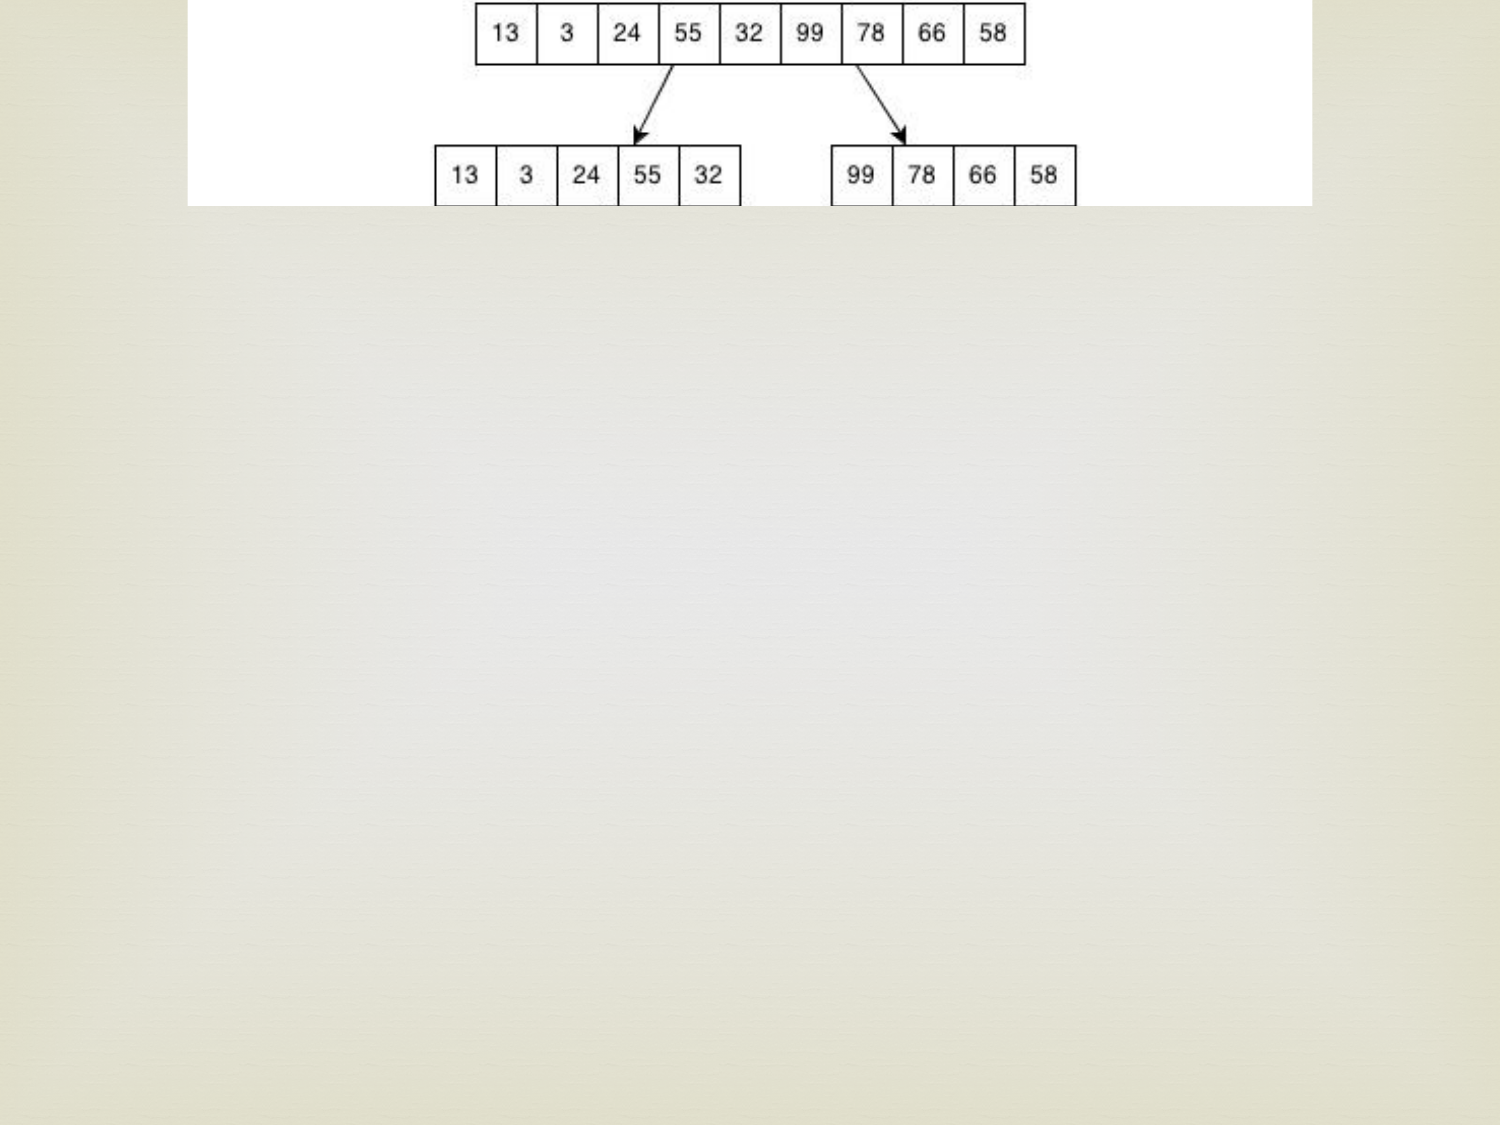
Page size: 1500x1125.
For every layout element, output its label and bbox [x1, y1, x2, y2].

picture [186, 0, 1313, 207]
